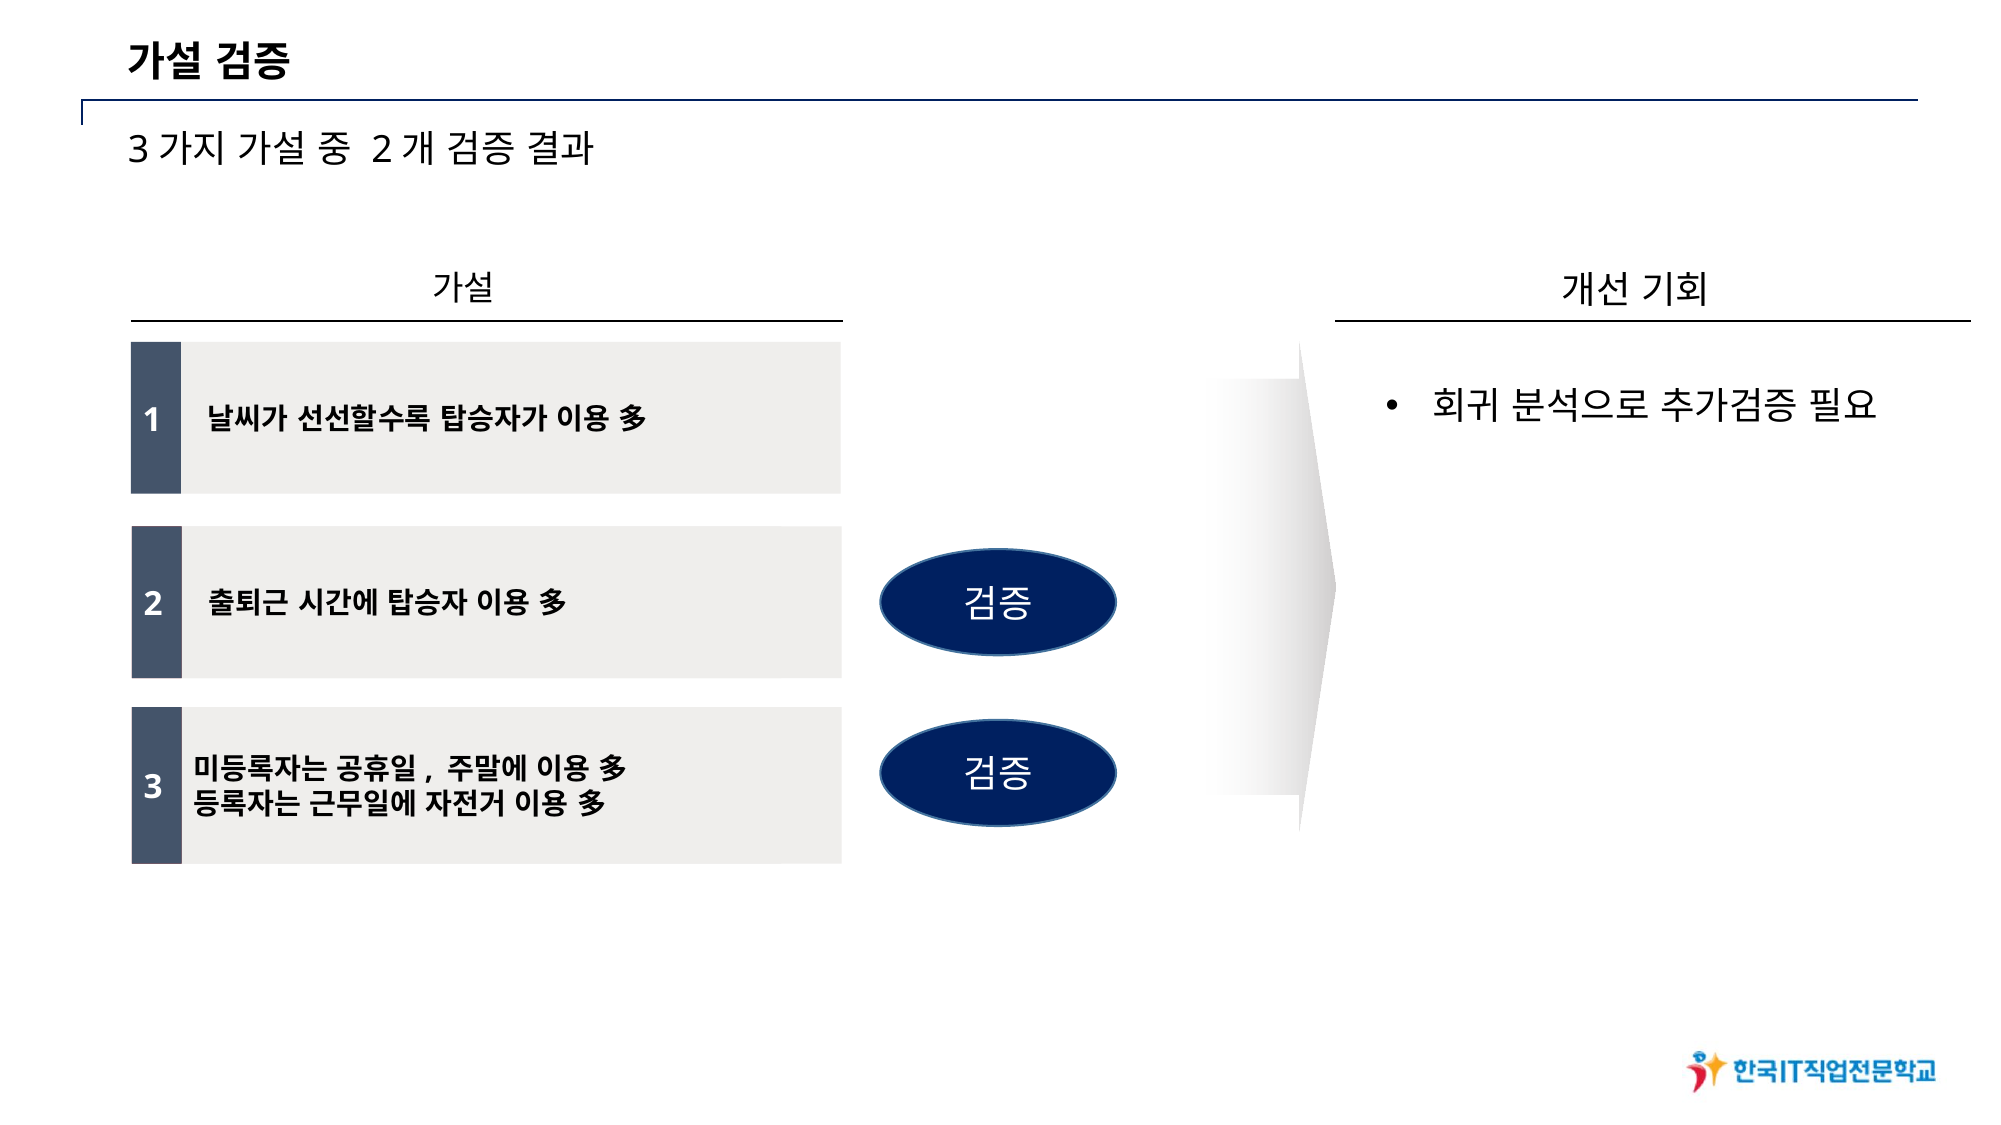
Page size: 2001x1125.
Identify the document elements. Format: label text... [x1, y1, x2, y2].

text_box 회귀 분석으로 추가검증 필요 [1370, 374, 1936, 435]
picture [1682, 1041, 1947, 1103]
text_box 검증 [879, 548, 1118, 657]
list 가설 [417, 263, 511, 320]
text_box 3가지 가설 중 2개 검증 결과 [112, 110, 1921, 191]
title 가설 검증 [112, 33, 643, 94]
text_box [1185, 341, 1336, 832]
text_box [130, 341, 842, 864]
text_box 개선 기회 [1546, 263, 1738, 320]
text_box 검증 [879, 718, 1118, 828]
